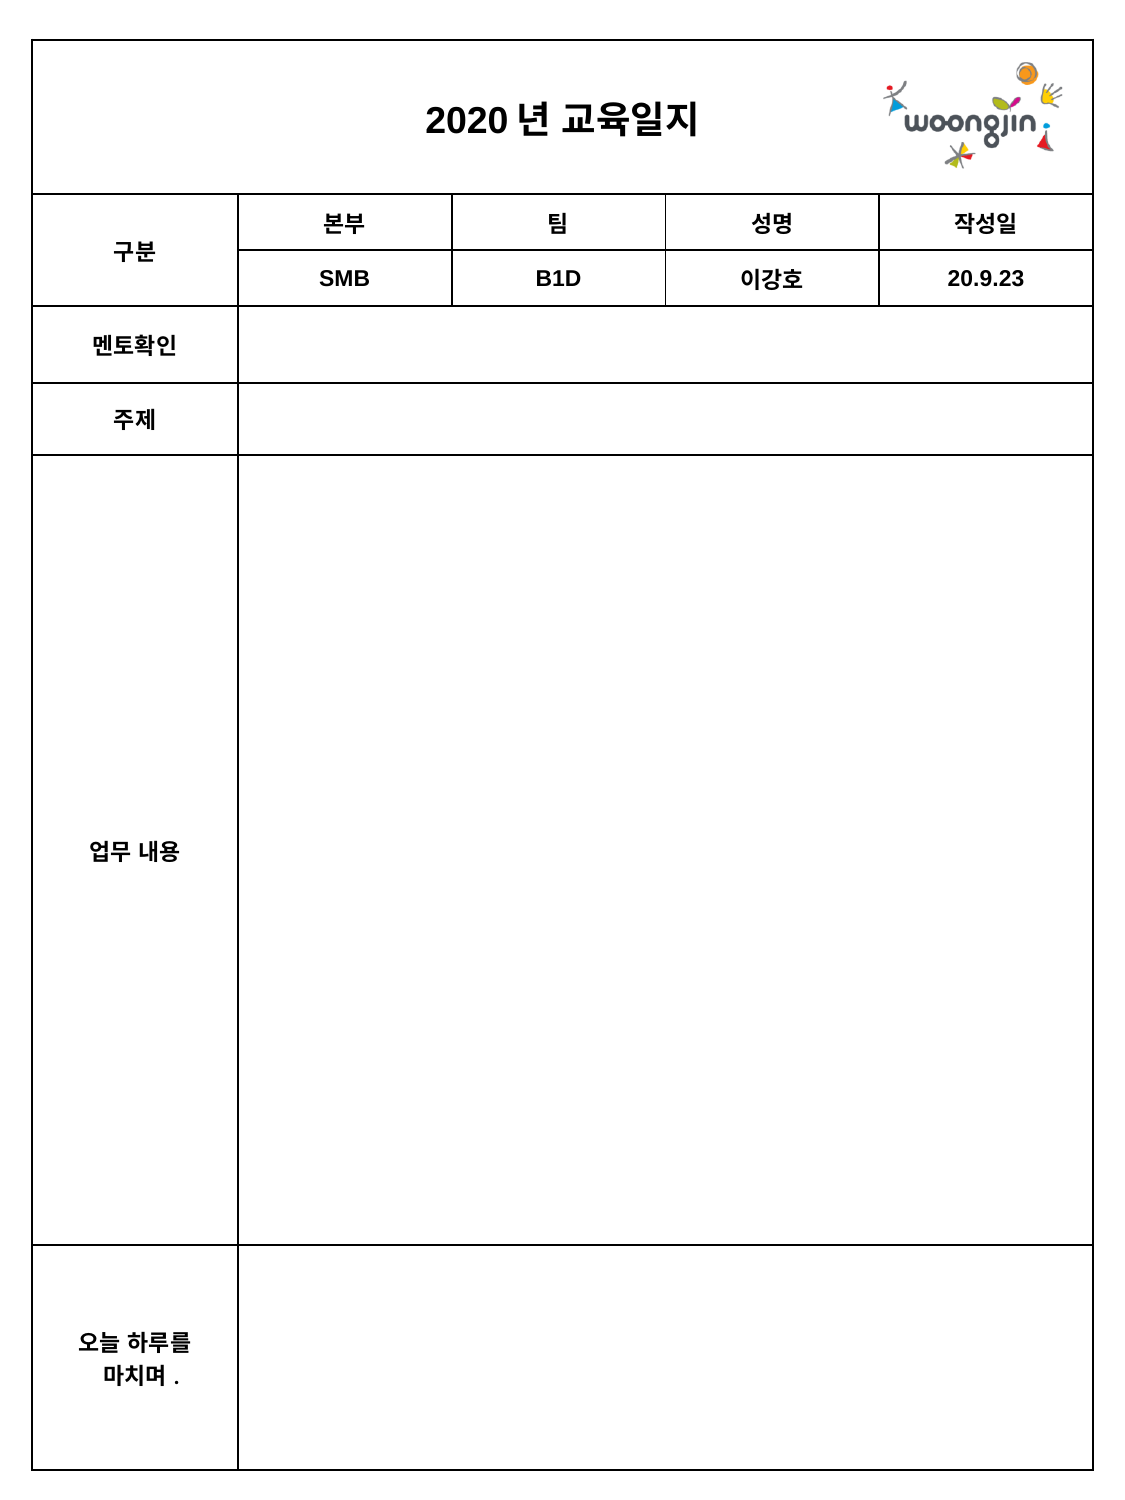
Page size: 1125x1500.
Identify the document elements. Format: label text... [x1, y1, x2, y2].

picture [878, 60, 1068, 171]
table_cell 팀 [453, 195, 665, 249]
table_cell 작성일 [880, 195, 1092, 249]
table_header 2020년 교육일지 [33, 41, 1092, 193]
table_cell 본부 [239, 195, 451, 249]
table_cell 이강호 [666, 251, 878, 305]
table_cell B1D [453, 251, 665, 305]
table_cell [239, 384, 1092, 454]
table_cell [239, 307, 1092, 382]
table_cell 구분 [33, 195, 237, 305]
table_cell SMB [239, 251, 451, 305]
table_cell 업무 내용 [33, 456, 237, 1244]
table_cell 멘토확인 [33, 307, 237, 382]
table_cell 주제 [33, 384, 237, 454]
table_cell [239, 456, 1092, 1244]
table_cell [239, 1246, 1092, 1469]
table_cell 20.9.23 [880, 251, 1092, 305]
table_cell 오늘 하루를 마치며. [33, 1246, 237, 1469]
table_cell 성명 [666, 195, 878, 249]
